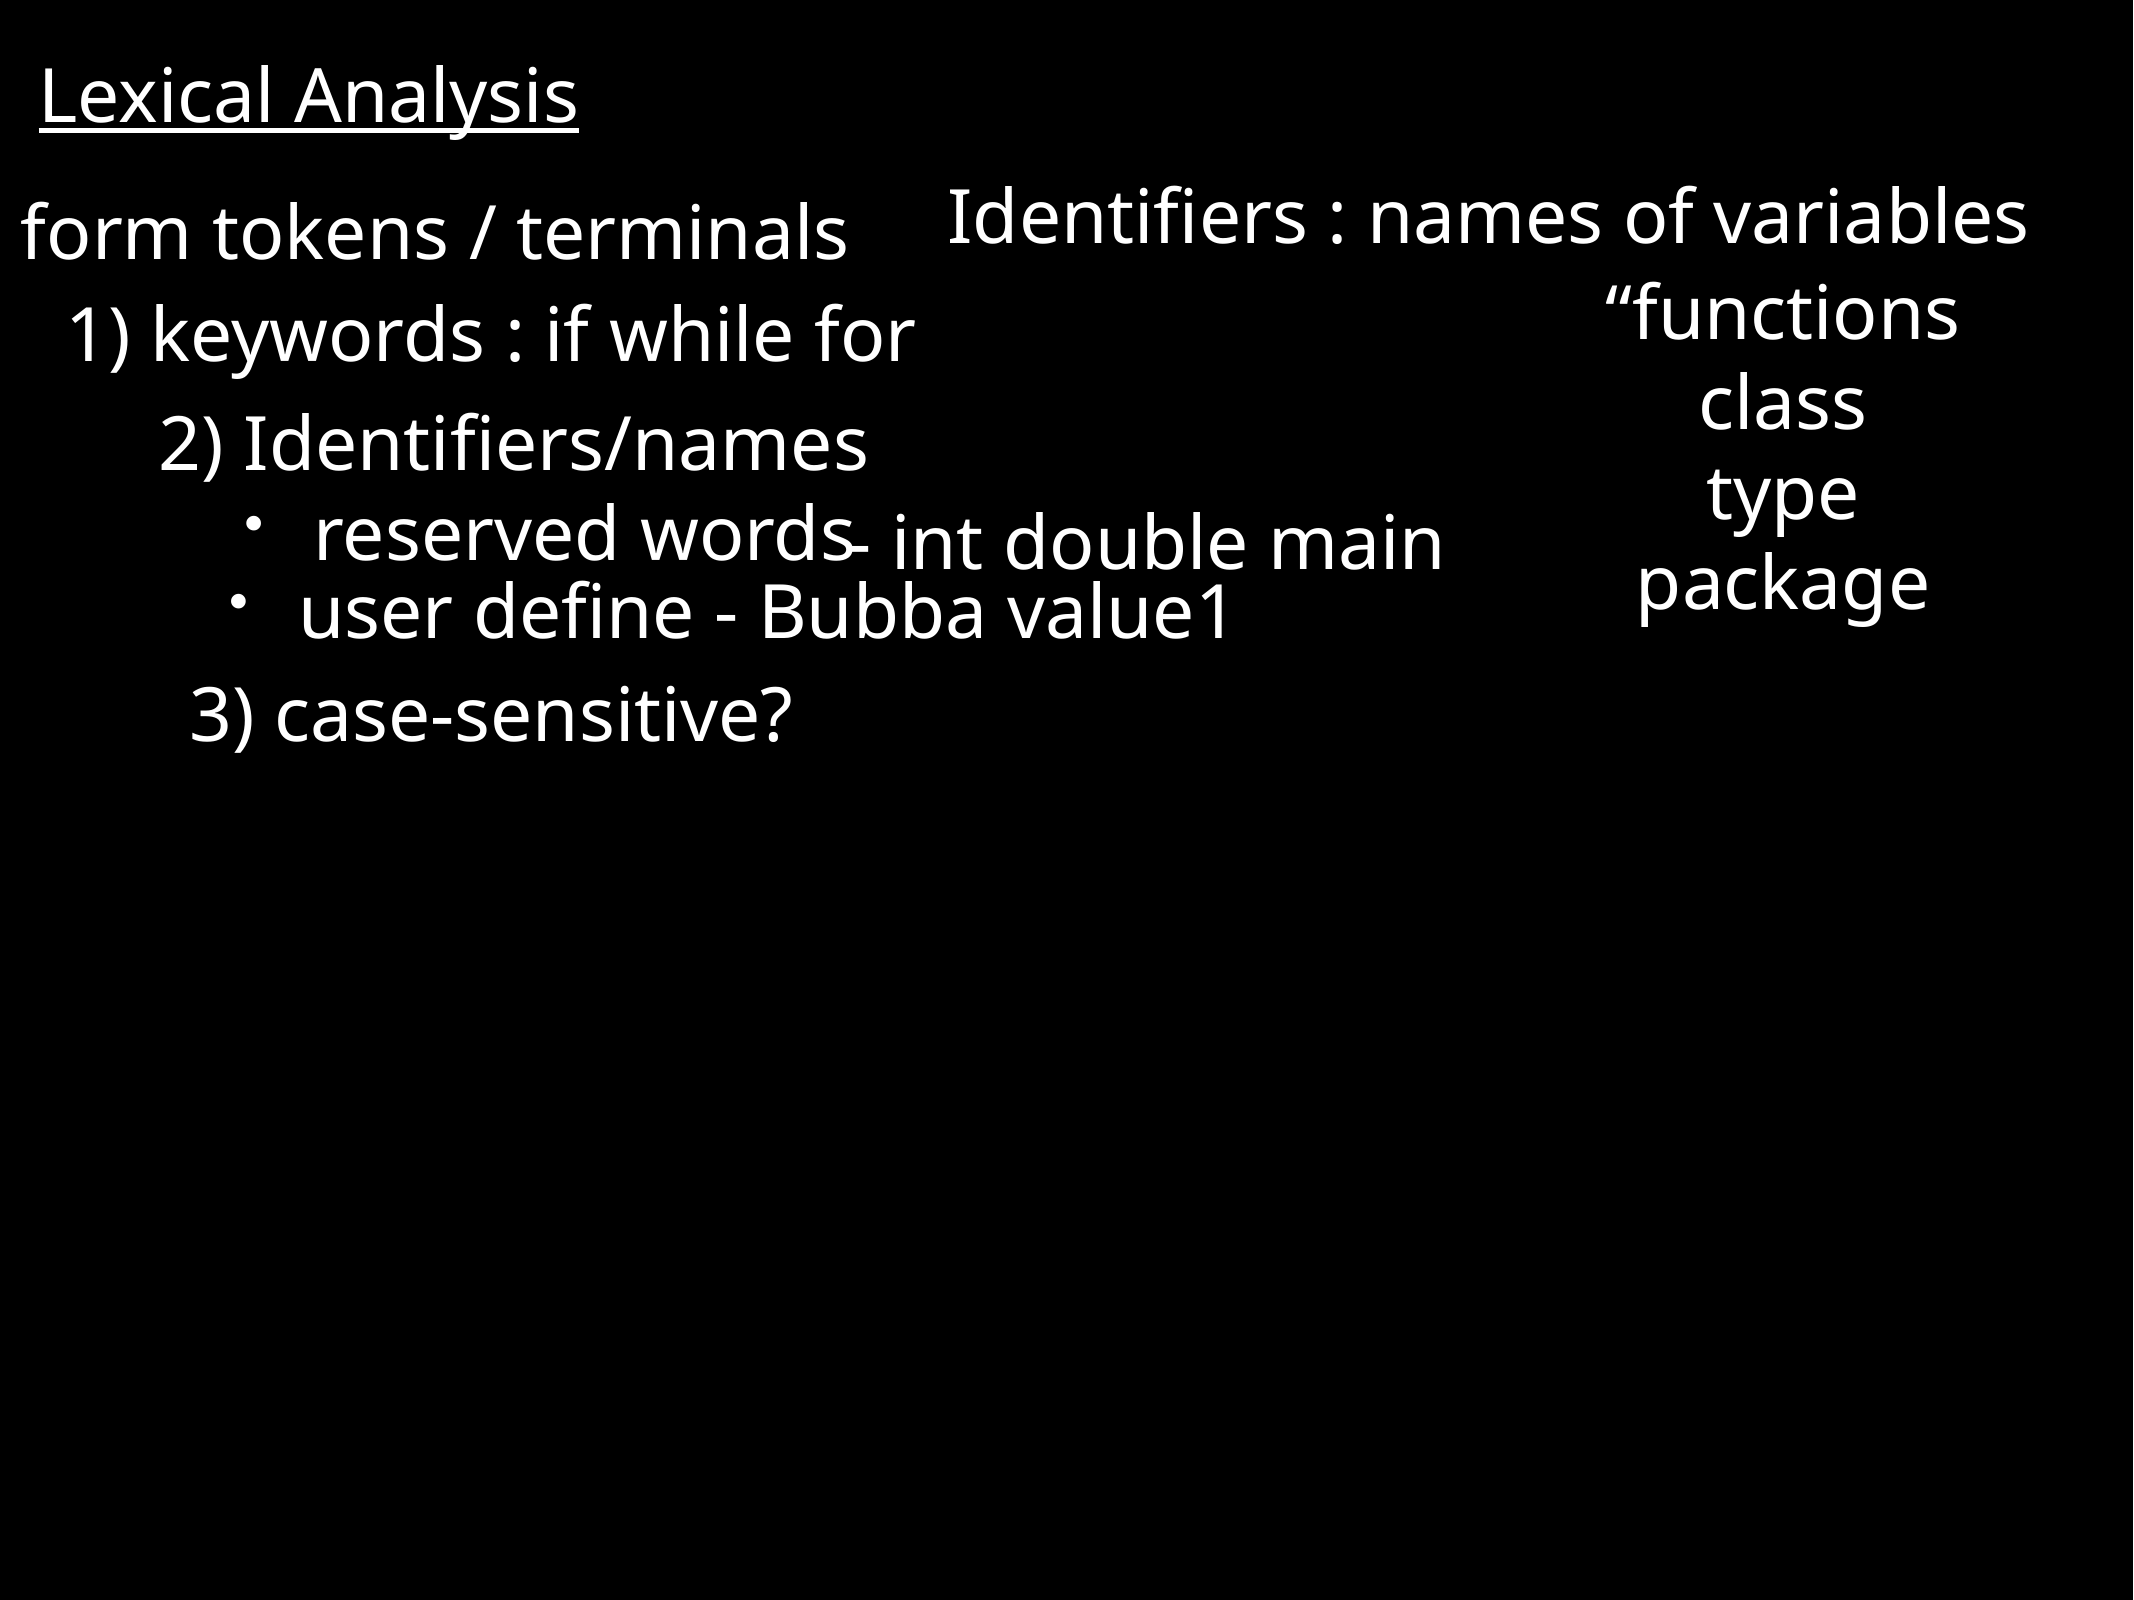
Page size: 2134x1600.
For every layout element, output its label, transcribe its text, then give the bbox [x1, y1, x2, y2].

text_box Lexical Analysis [30, 38, 588, 146]
text_box Identifiers : names of variables [939, 159, 2059, 267]
text_box 1) keywords : if while for [57, 278, 926, 385]
text_box - int double main [839, 486, 1455, 593]
text_box “functions class type package [1597, 256, 1970, 634]
text_box user define - Bubba value1 [220, 555, 1247, 662]
text_box form tokens / terminals [12, 176, 878, 283]
text_box 3) case-sensitive? [181, 658, 803, 765]
text_box 2) Identifiers/names reserved words [150, 387, 878, 584]
